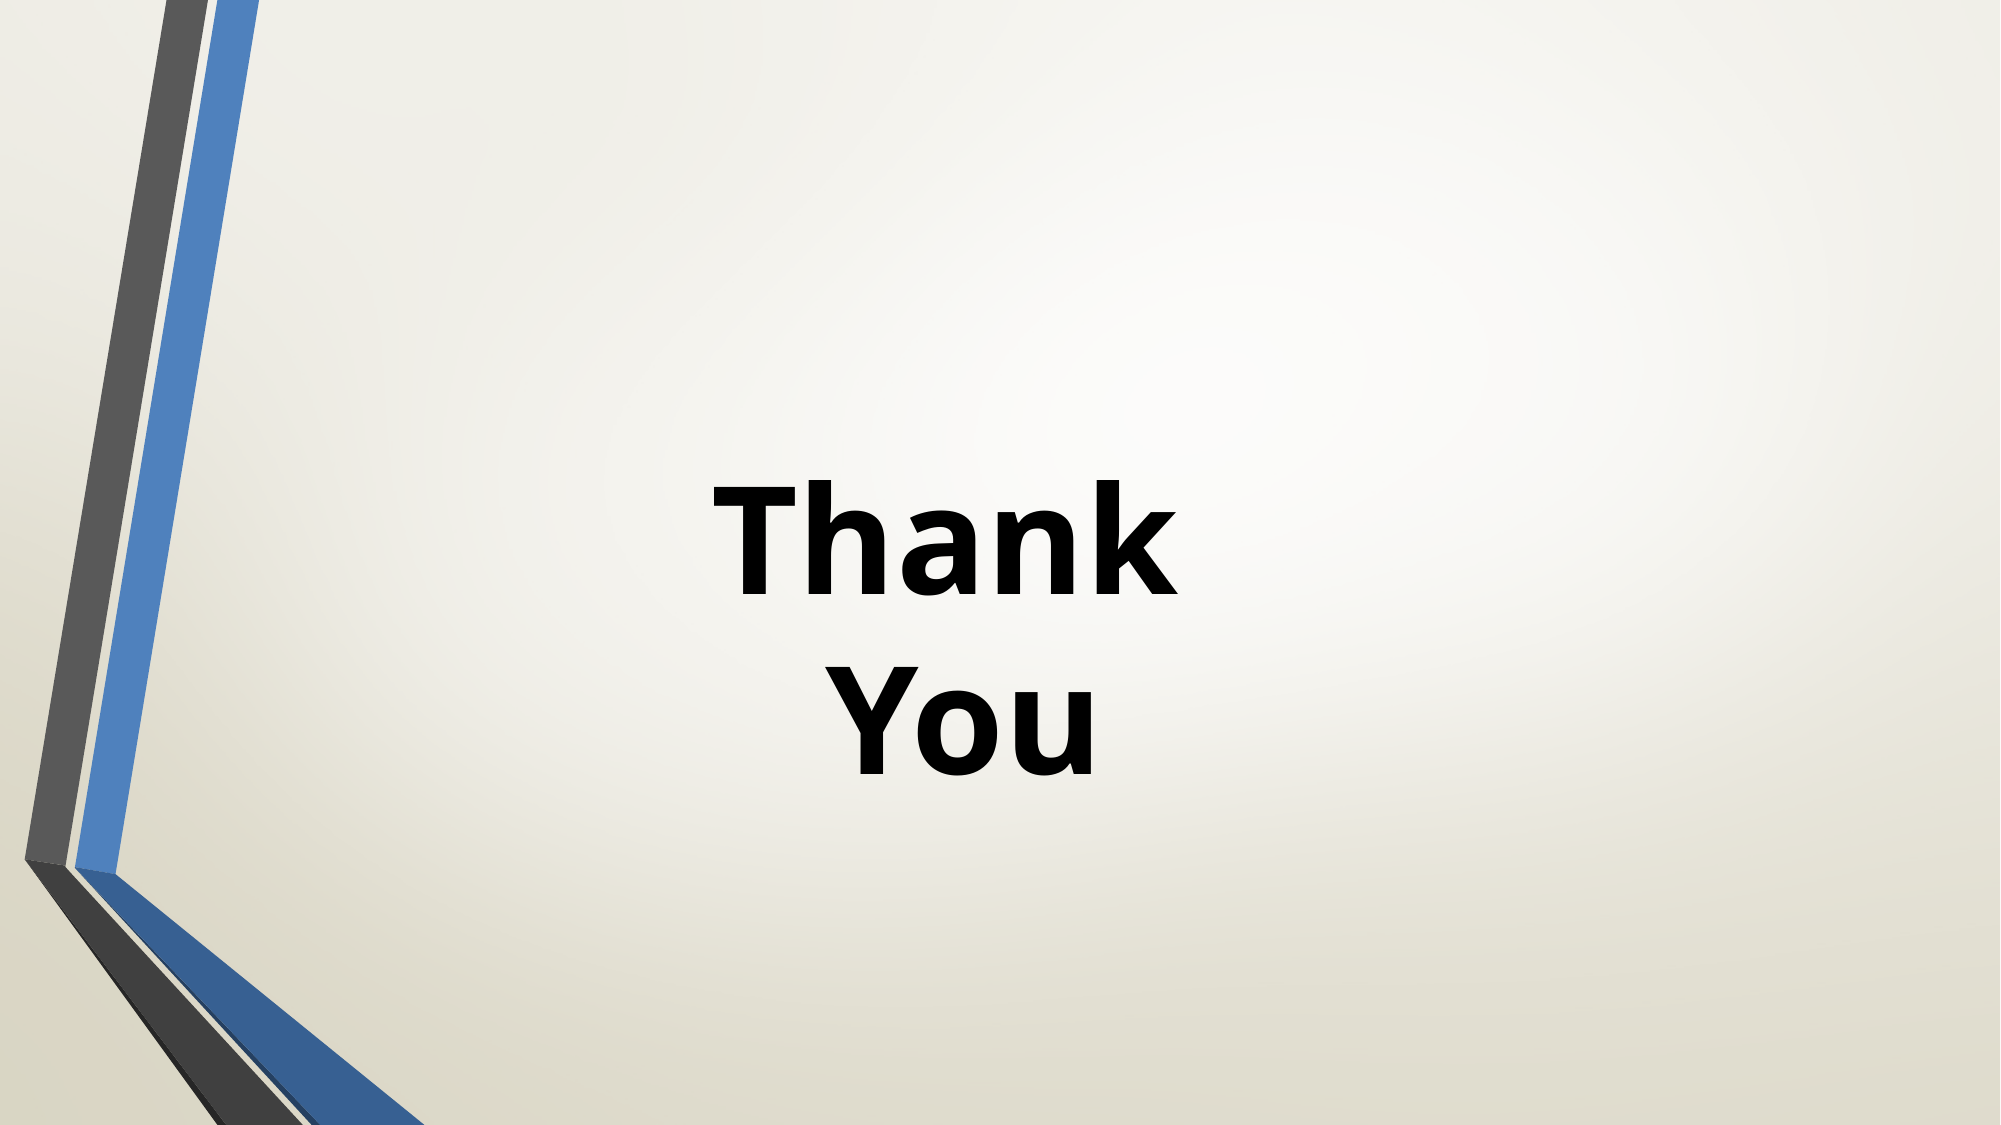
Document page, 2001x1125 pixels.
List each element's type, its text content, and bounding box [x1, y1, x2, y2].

text_box Thank You [546, 436, 1383, 812]
